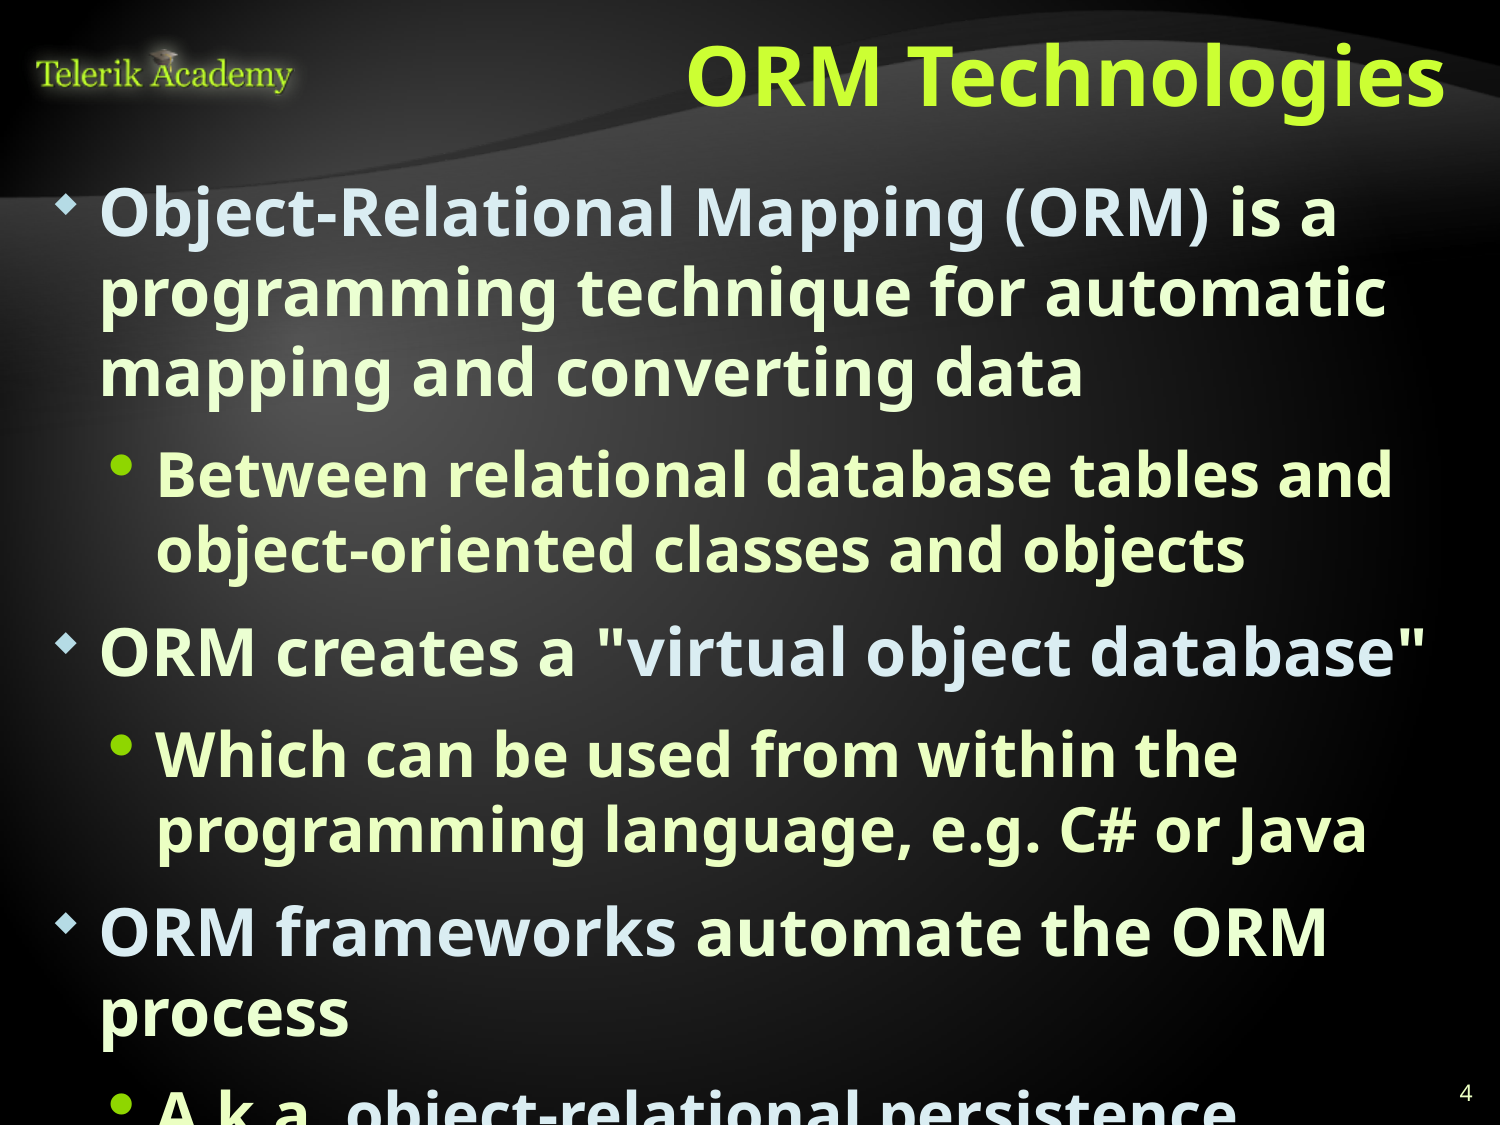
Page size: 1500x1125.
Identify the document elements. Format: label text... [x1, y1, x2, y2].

slide_number 4 [1412, 1074, 1488, 1113]
picture [0, 0, 1500, 1125]
title ORM Technologies [300, 12, 1463, 150]
list Object-Relational Mapping (ORM) is a programming technique for automatic mapping and converting data Between relational database tables and object-oriented classes and objects ORM creates a "virtual object database" Which can be used from within the programming language, e.g. C# or Java ORM frameworks automate the ORM process A.k.a. object-relational persistence frameworks [37, 162, 1463, 1088]
